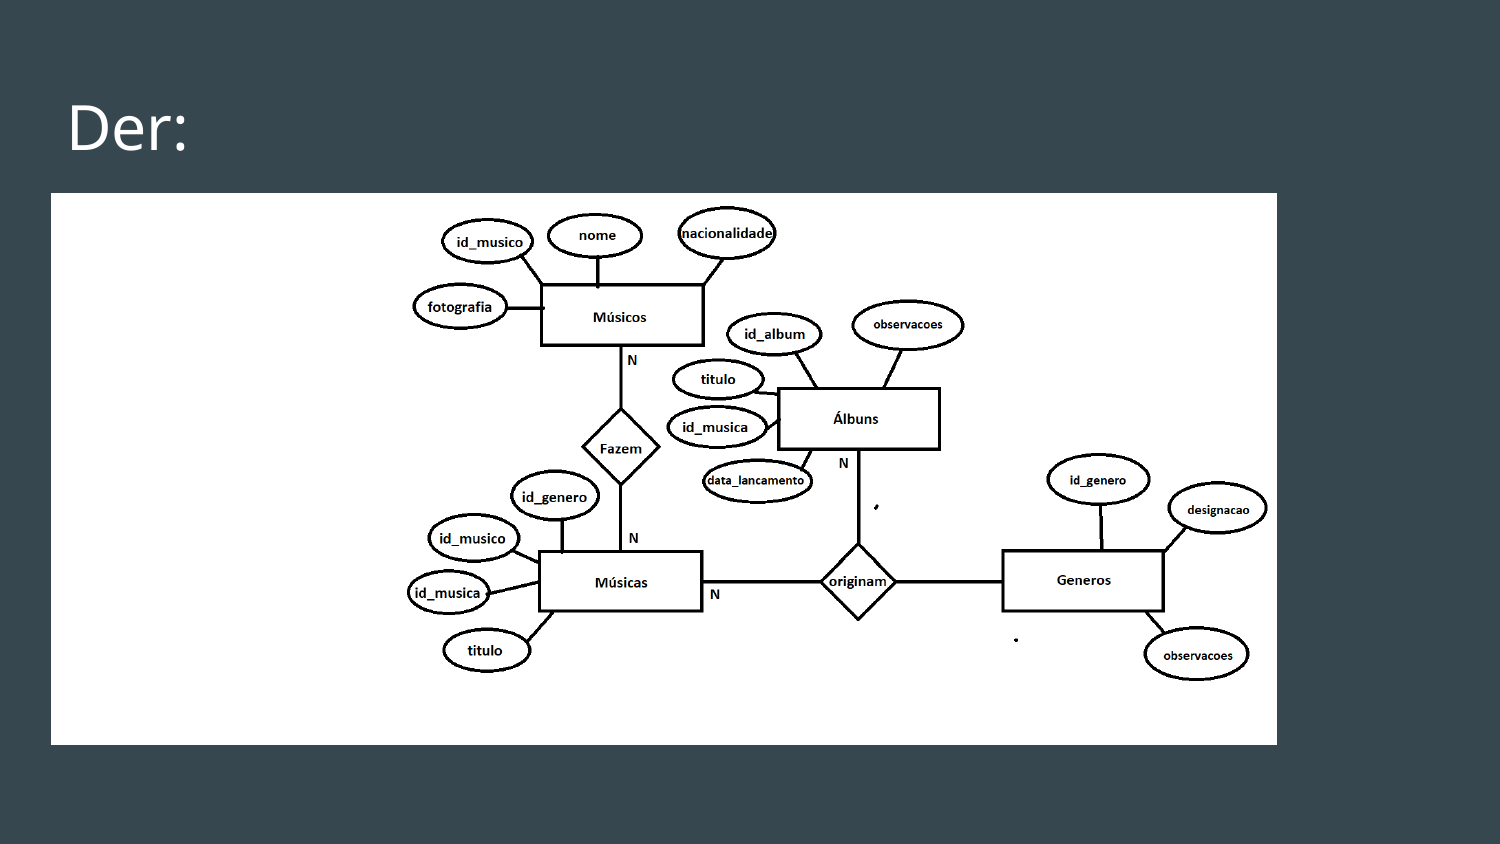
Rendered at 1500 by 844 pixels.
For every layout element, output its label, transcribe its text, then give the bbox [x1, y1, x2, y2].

title Der: [51, 72, 1449, 167]
picture [50, 193, 1277, 745]
